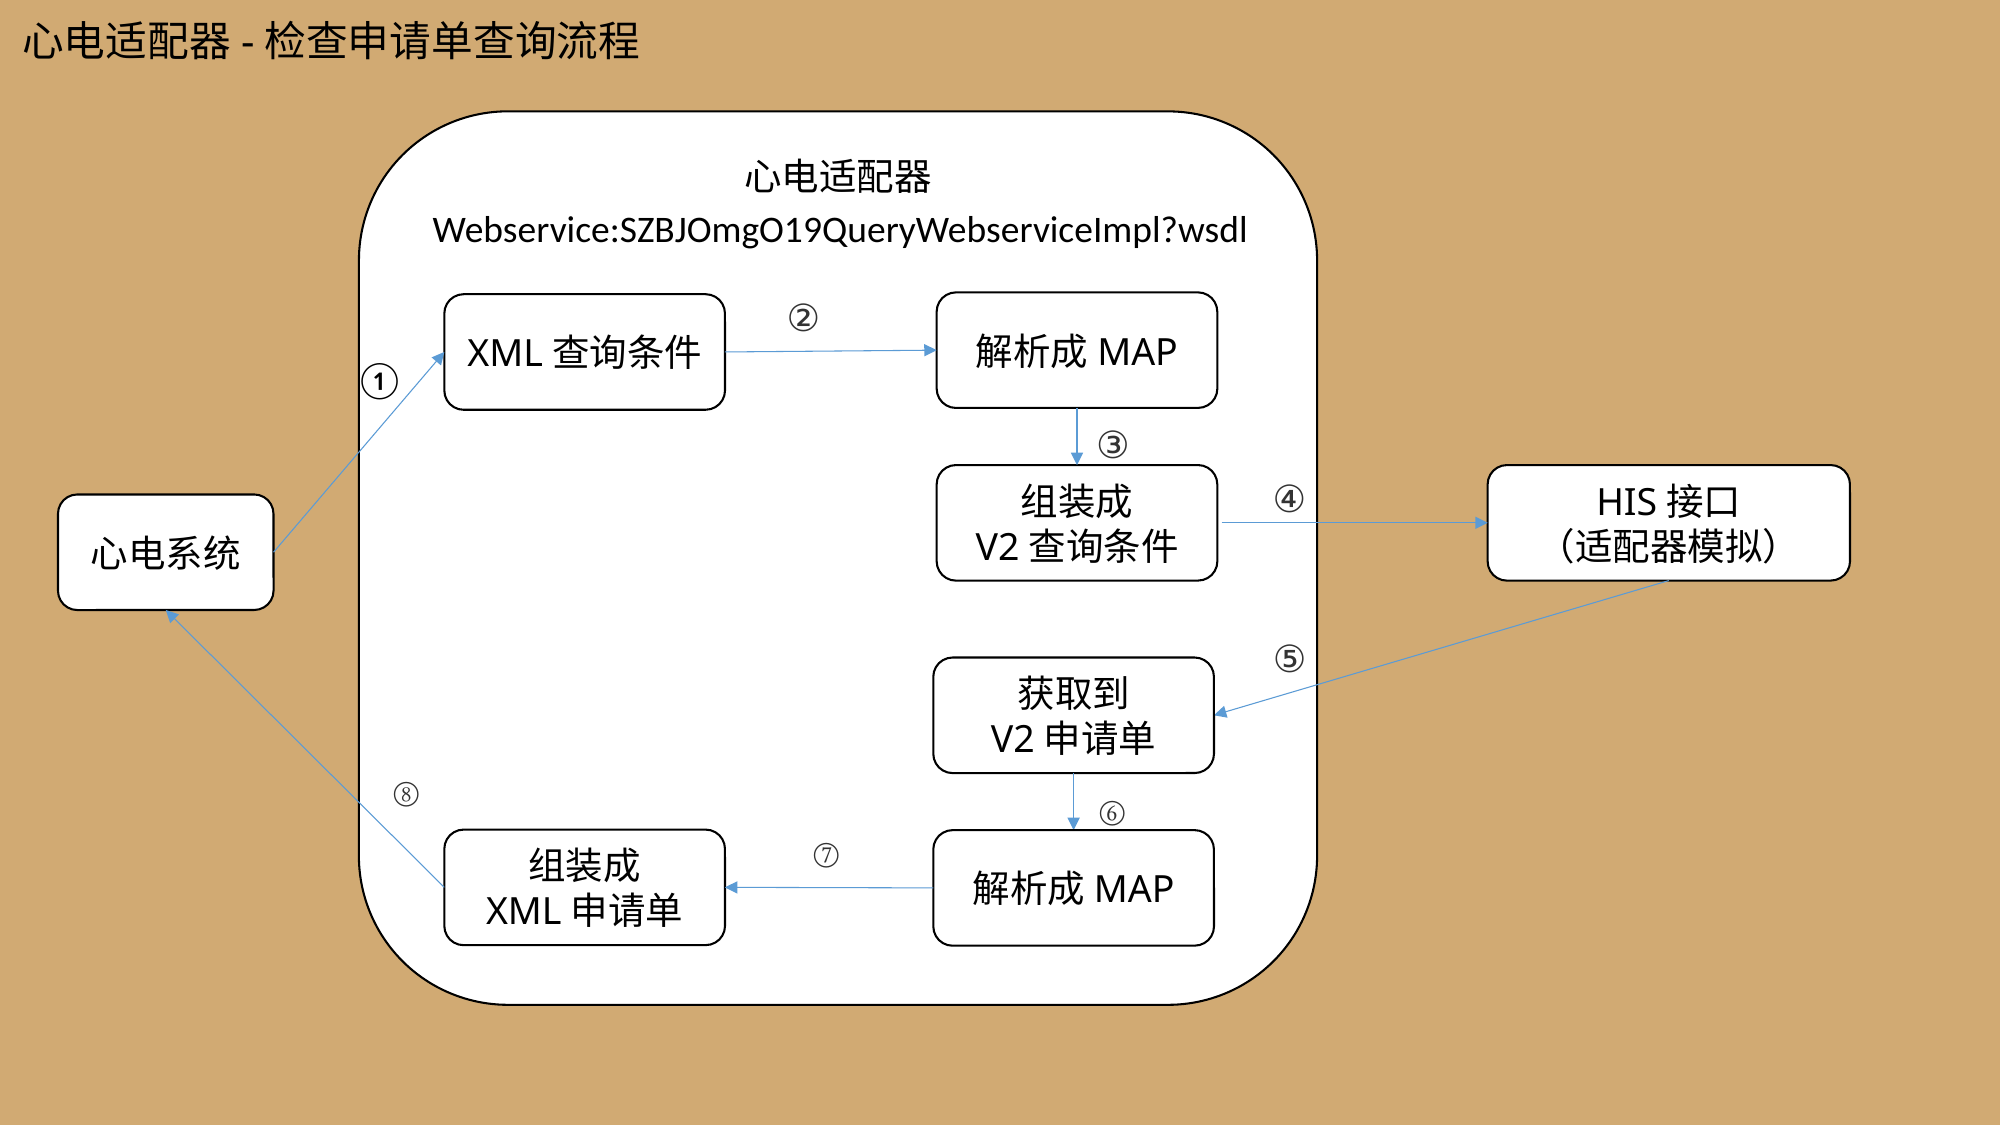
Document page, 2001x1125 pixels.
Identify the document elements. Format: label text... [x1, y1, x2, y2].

text_box HIS接口 （适配器模拟） [1486, 464, 1852, 582]
text_box 获取到 V2申请单 [932, 656, 1216, 775]
text_box 组装成 XML申请单 [443, 828, 727, 947]
text_box XML查询条件 [443, 293, 727, 411]
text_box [165, 609, 445, 888]
text_box 心电系统 [56, 493, 275, 612]
text_box ③ [1081, 413, 1145, 474]
text_box 解析成MAP [932, 829, 1216, 947]
text_box ⑥ [1083, 780, 1143, 841]
text_box 心电适配器-检查申请单查询流程 [7, 7, 656, 72]
text_box 解析成MAP [935, 291, 1219, 409]
text_box ④ [1257, 467, 1322, 522]
text_box ④ [1257, 523, 1322, 528]
text_box 组装成 V2查询条件 [935, 464, 1219, 582]
text_box Webservice:SZBJOmgO19QueryWebserviceImpl?wsdl [417, 197, 1264, 257]
text_box ② [771, 286, 841, 347]
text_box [1213, 580, 1669, 716]
text_box ⑦ [797, 822, 857, 883]
text_box 心电适配器 [361, 716, 1319, 1006]
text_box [273, 351, 445, 553]
text_box 心电适配器 [357, 110, 1319, 887]
